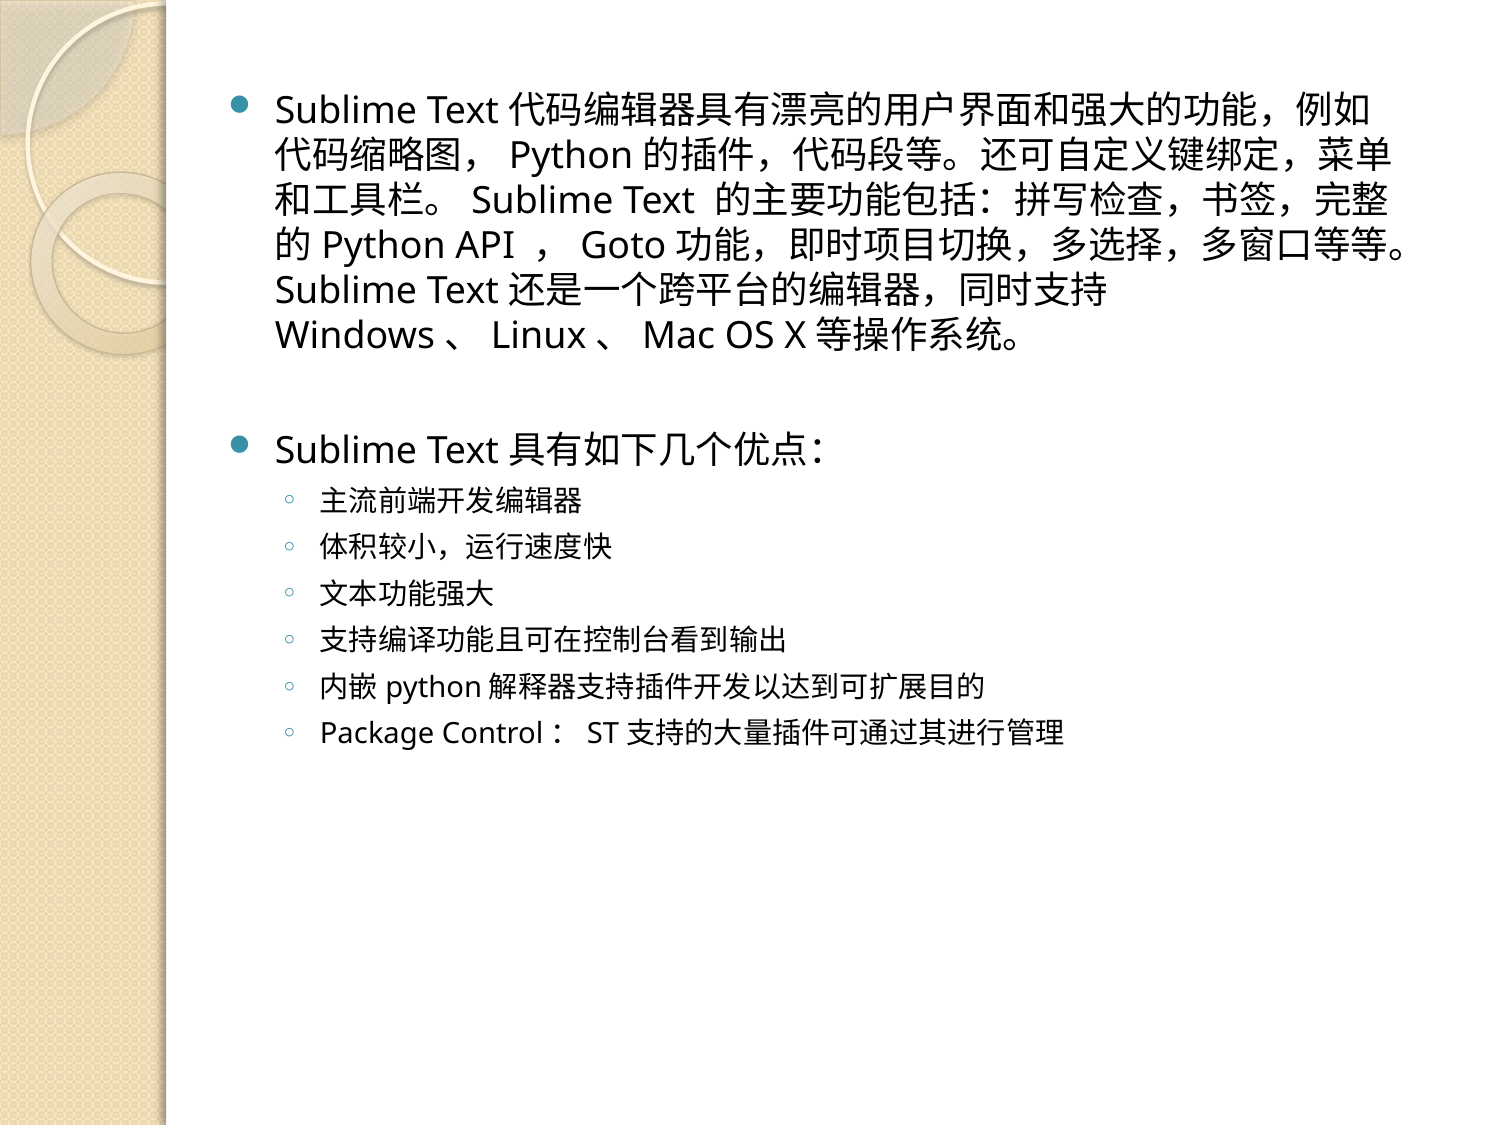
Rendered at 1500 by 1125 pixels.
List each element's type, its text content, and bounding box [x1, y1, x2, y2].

list Sublime Text代码编辑器具有漂亮的用户界面和强大的功能，例如代码缩略图，Python的插件，代码段等。还可自定义键绑定，菜单和工具栏。Sublime Text 的主要功能包括：拼写检查，书签，完整的Python API ，Goto功能，即时项目切换，多选择，多窗口等等。Sublime Text还是一个跨平台的编辑器，同时支持Windows、Linux、Mac OS X等操作系统。 Sublime Text具有如下几个优点： 主流前端开发编辑器 体积较小，运行速度快 文本功能强大 支持编译功能且可在控制台看到输出 内嵌python解释器支持插件开发以达到可扩展目的 Package Control：ST支持的大量插件可通过其进行管理 [200, 78, 1412, 976]
